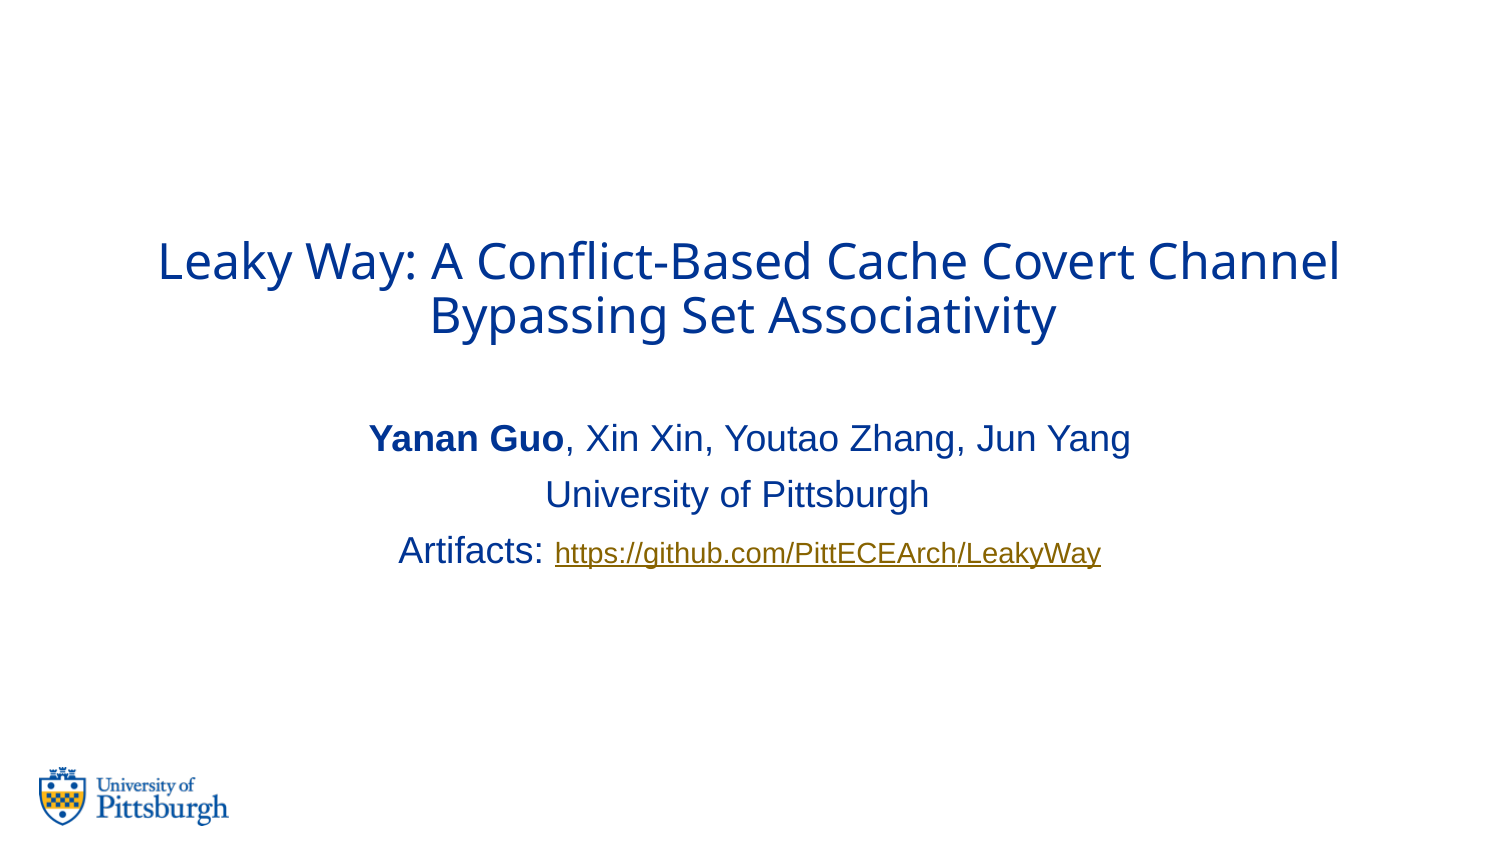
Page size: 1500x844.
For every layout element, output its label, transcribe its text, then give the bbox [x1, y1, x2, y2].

text_box Leaky Way: A Conflict-Based Cache Covert Channel Bypassing Set Associativity [136, 228, 1364, 398]
picture [39, 767, 229, 826]
text_box Yanan Guo, Xin Xin, Youtao Zhang, Jun Yang University of Pittsburgh Artifacts: https://github.com/PittECEArch/LeakyWay [187, 411, 1313, 649]
